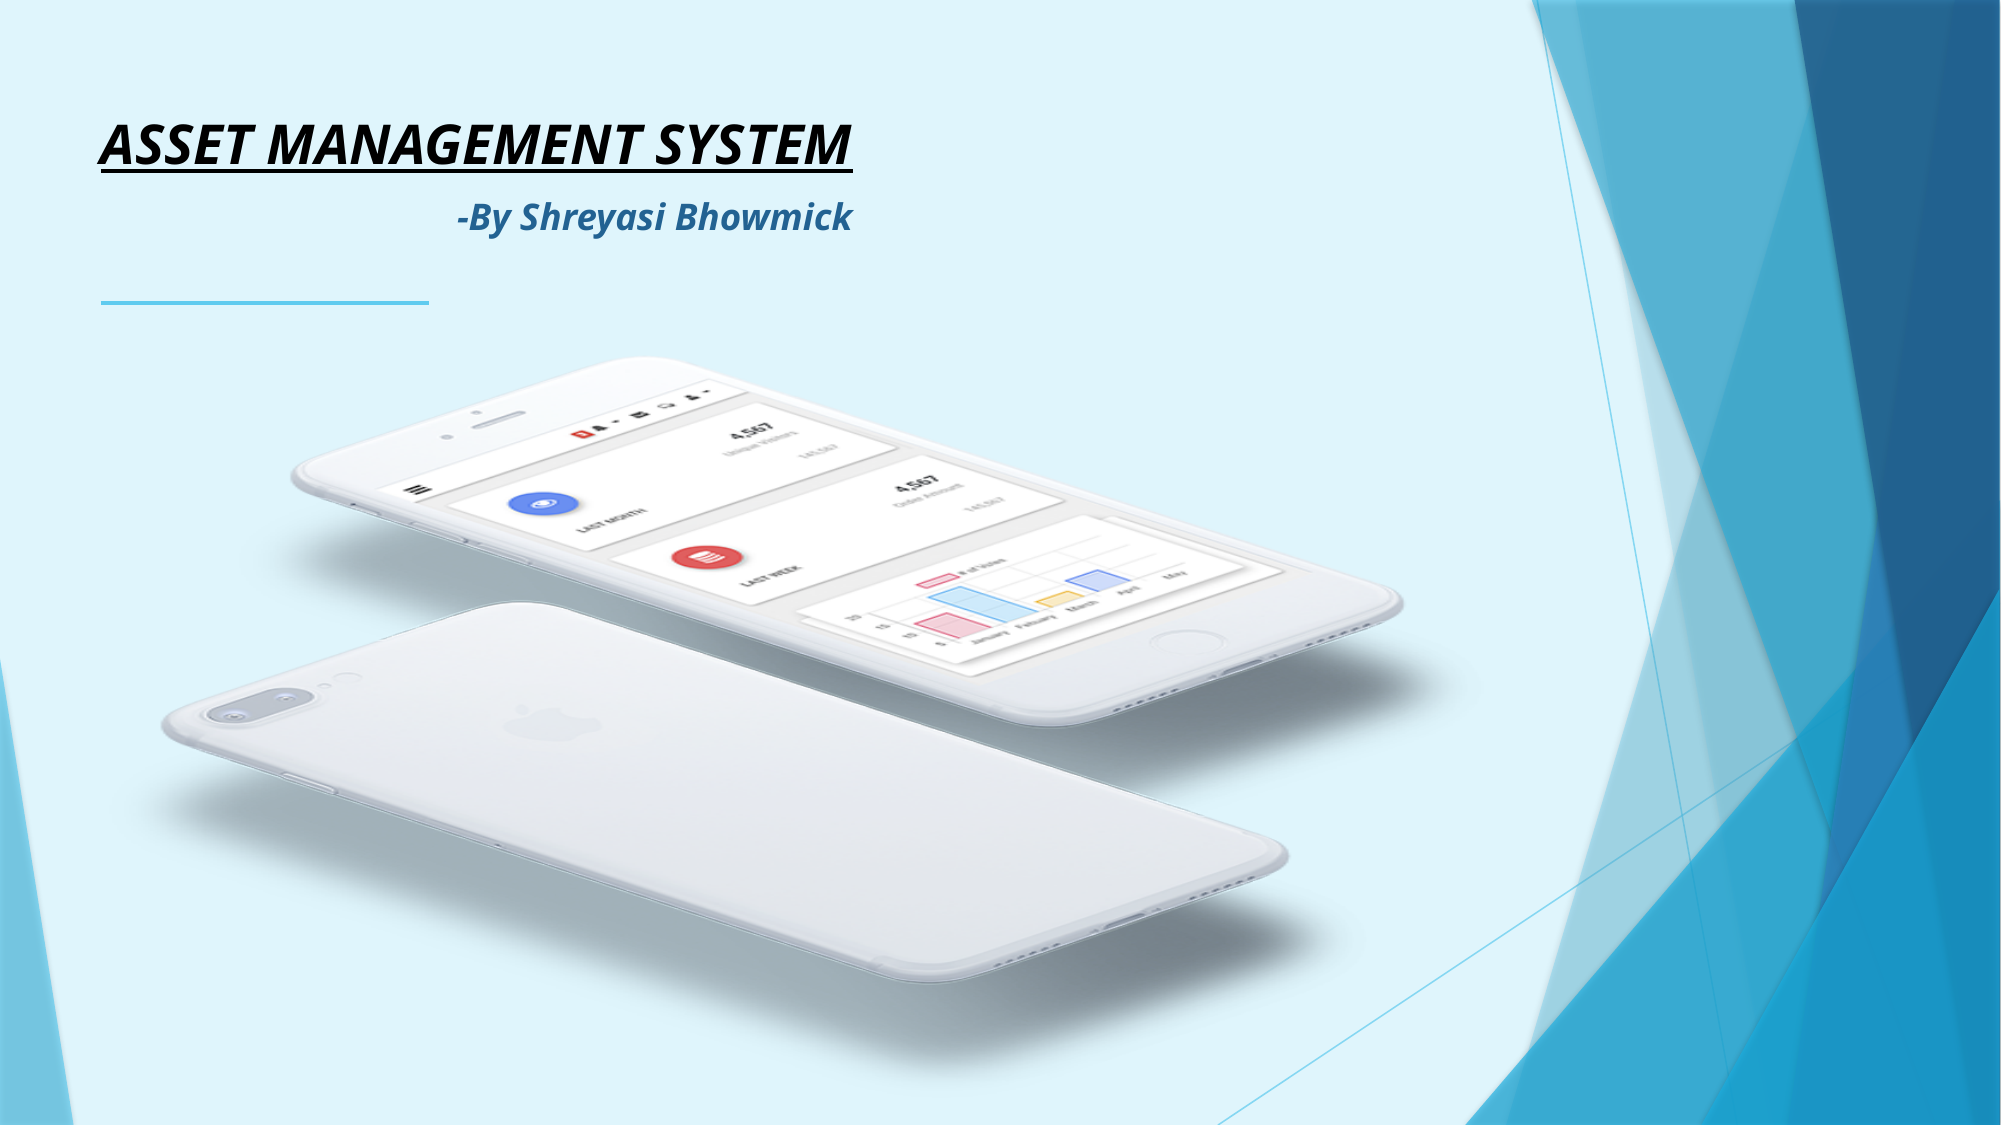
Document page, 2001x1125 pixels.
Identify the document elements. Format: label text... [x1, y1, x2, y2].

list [85, 354, 1524, 1110]
title ASSET MANAGEMENT SYSTEM -By Shreyasi Bhowmick [85, 102, 1617, 319]
